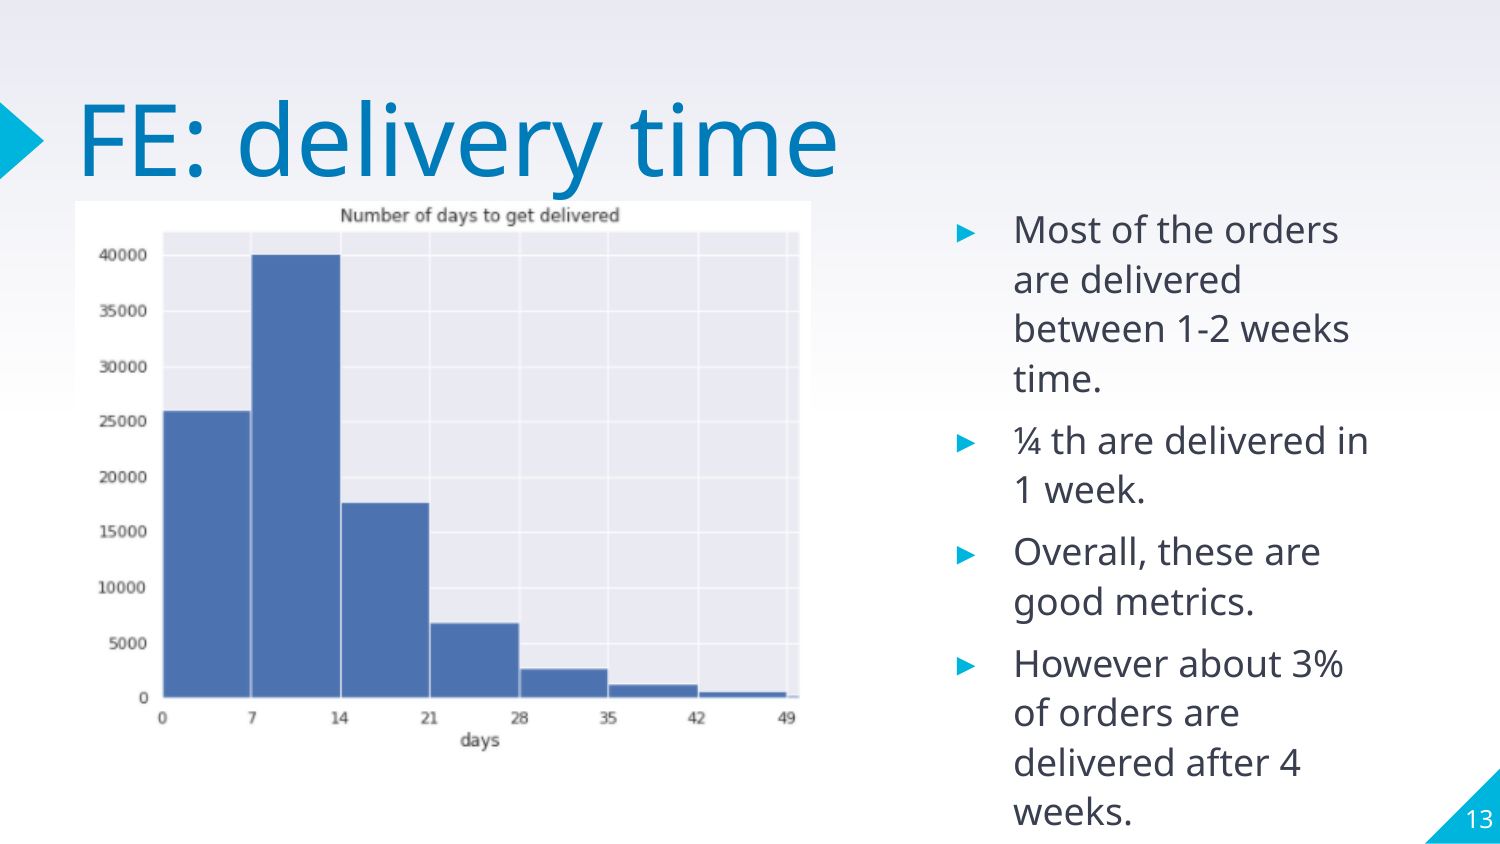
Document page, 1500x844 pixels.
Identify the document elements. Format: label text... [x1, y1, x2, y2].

list Most of the orders are delivered between 1-2 weeks time. ¼ th are delivered in 1 week. Overall, these are good metrics. However about 3% of orders are delivered after 4 weeks. [938, 201, 1379, 761]
title FE: delivery time [75, 99, 1001, 277]
slide_number 13 [1418, 760, 1494, 838]
picture [74, 201, 811, 761]
